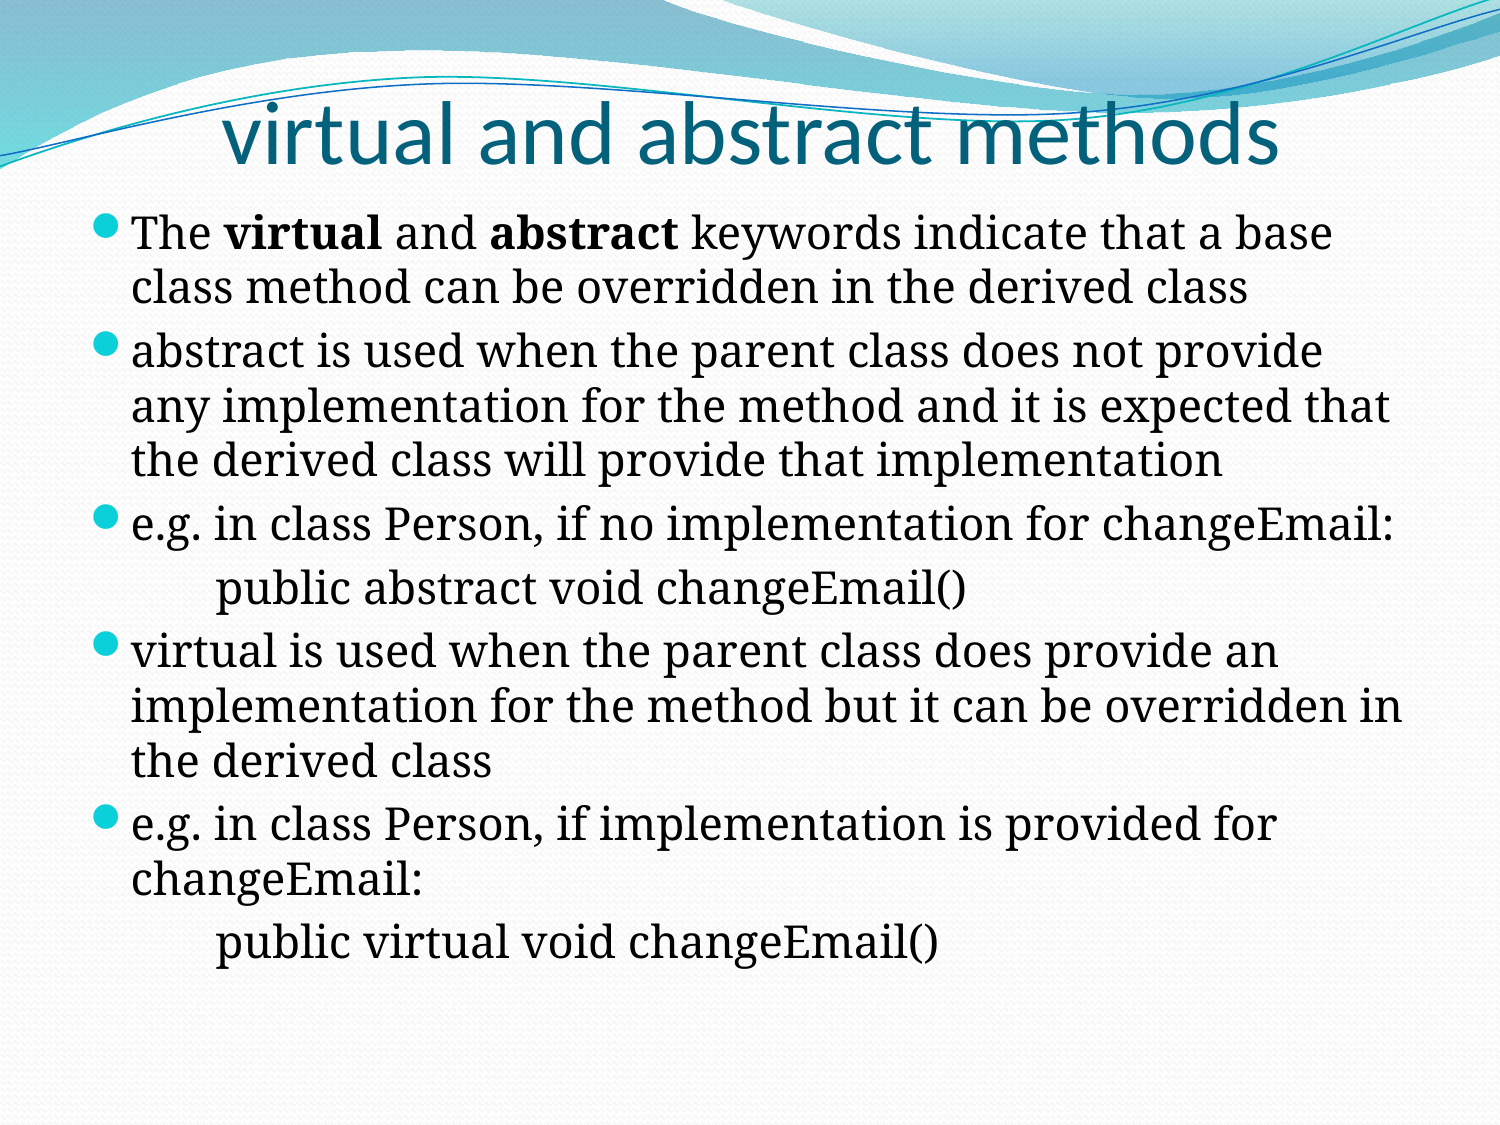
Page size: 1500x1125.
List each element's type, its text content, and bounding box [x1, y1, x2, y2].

list The virtual and abstract keywords indicate that a base class method can be overridden in the derived class abstract is used when the parent class does not provide any implementation for the method and it is expected that the derived class will provide that implementation e.g. in class Person, if no implementation for changeEmail: public abstract void changeEmail() virtual is used when the parent class does provide an implementation for the method but it can be overridden in the derived class e.g. in class Person, if implementation is provided for changeEmail: public virtual void changeEmail() [75, 196, 1425, 1038]
title virtual and abstract methods [76, 66, 1427, 183]
